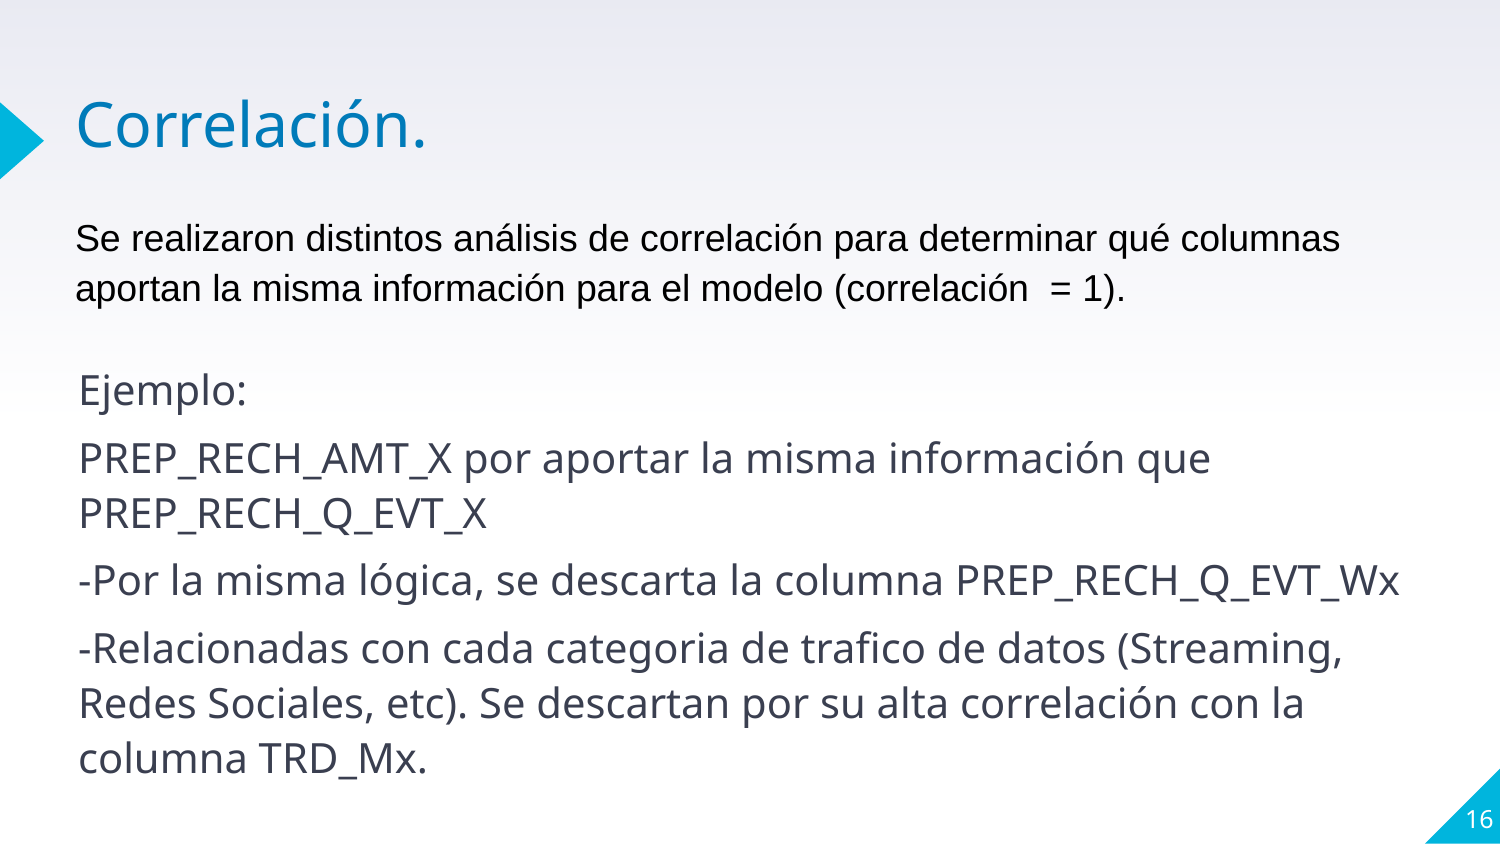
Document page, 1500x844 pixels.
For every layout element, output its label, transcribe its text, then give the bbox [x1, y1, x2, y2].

list Se realizaron distintos análisis de correlación para determinar qué columnas aportan la misma información para el modelo (correlación = 1). [75, 209, 1419, 412]
title Correlación. [75, 99, 1001, 209]
list Ejemplo: PREP_RECH_AMT_X por aportar la misma información que PREP_RECH_Q_EVT_X -Por la misma lógica, se descarta la columna PREP_RECH_Q_EVT_Wx -Relacionadas con cada categoria de trafico de datos (Streaming, Redes Sociales, etc). Se descartan por su alta correlación con la columna TRD_Mx. [78, 359, 1422, 761]
slide_number ‹#› [1418, 760, 1494, 838]
